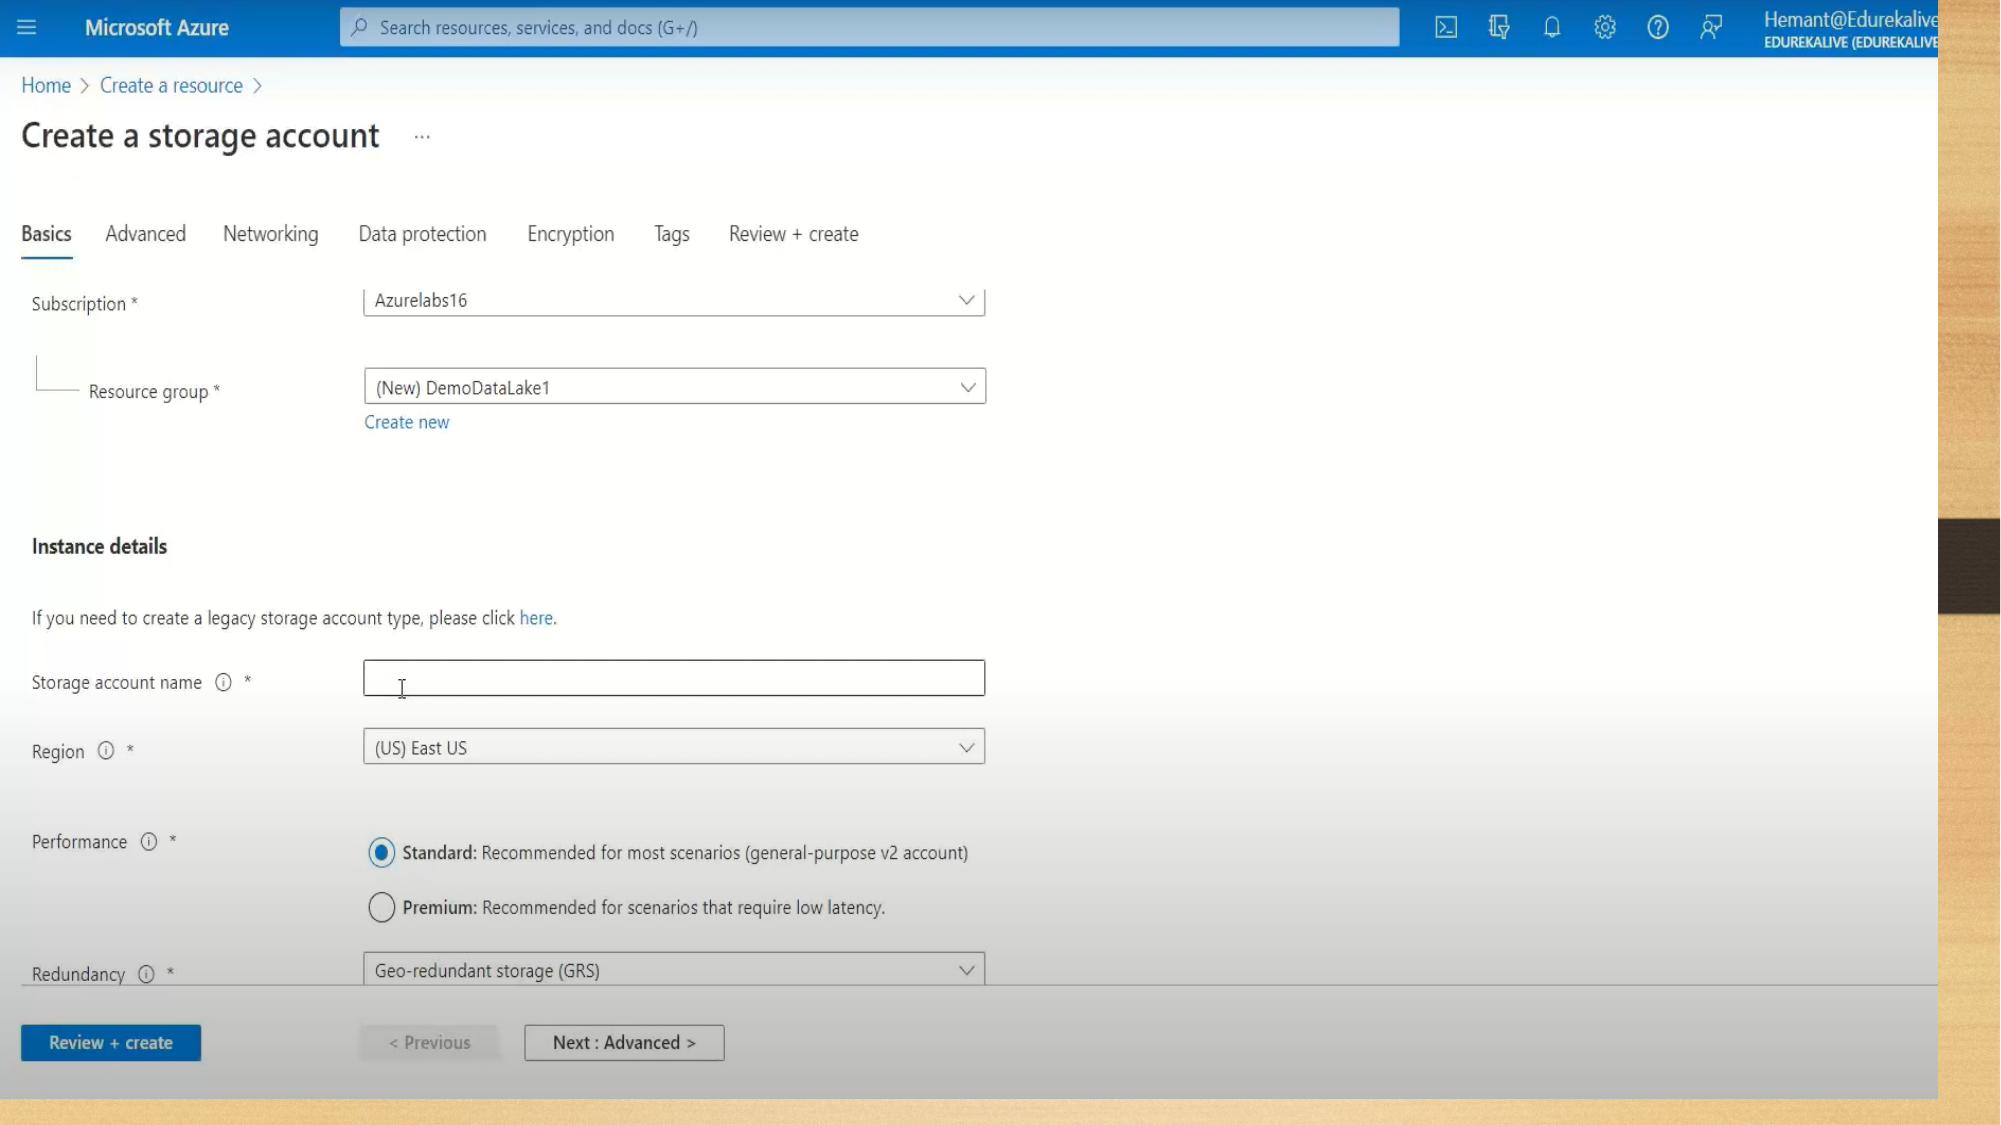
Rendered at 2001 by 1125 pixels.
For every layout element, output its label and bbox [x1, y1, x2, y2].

list [0, 0, 1938, 1099]
picture [0, 0, 2001, 1125]
